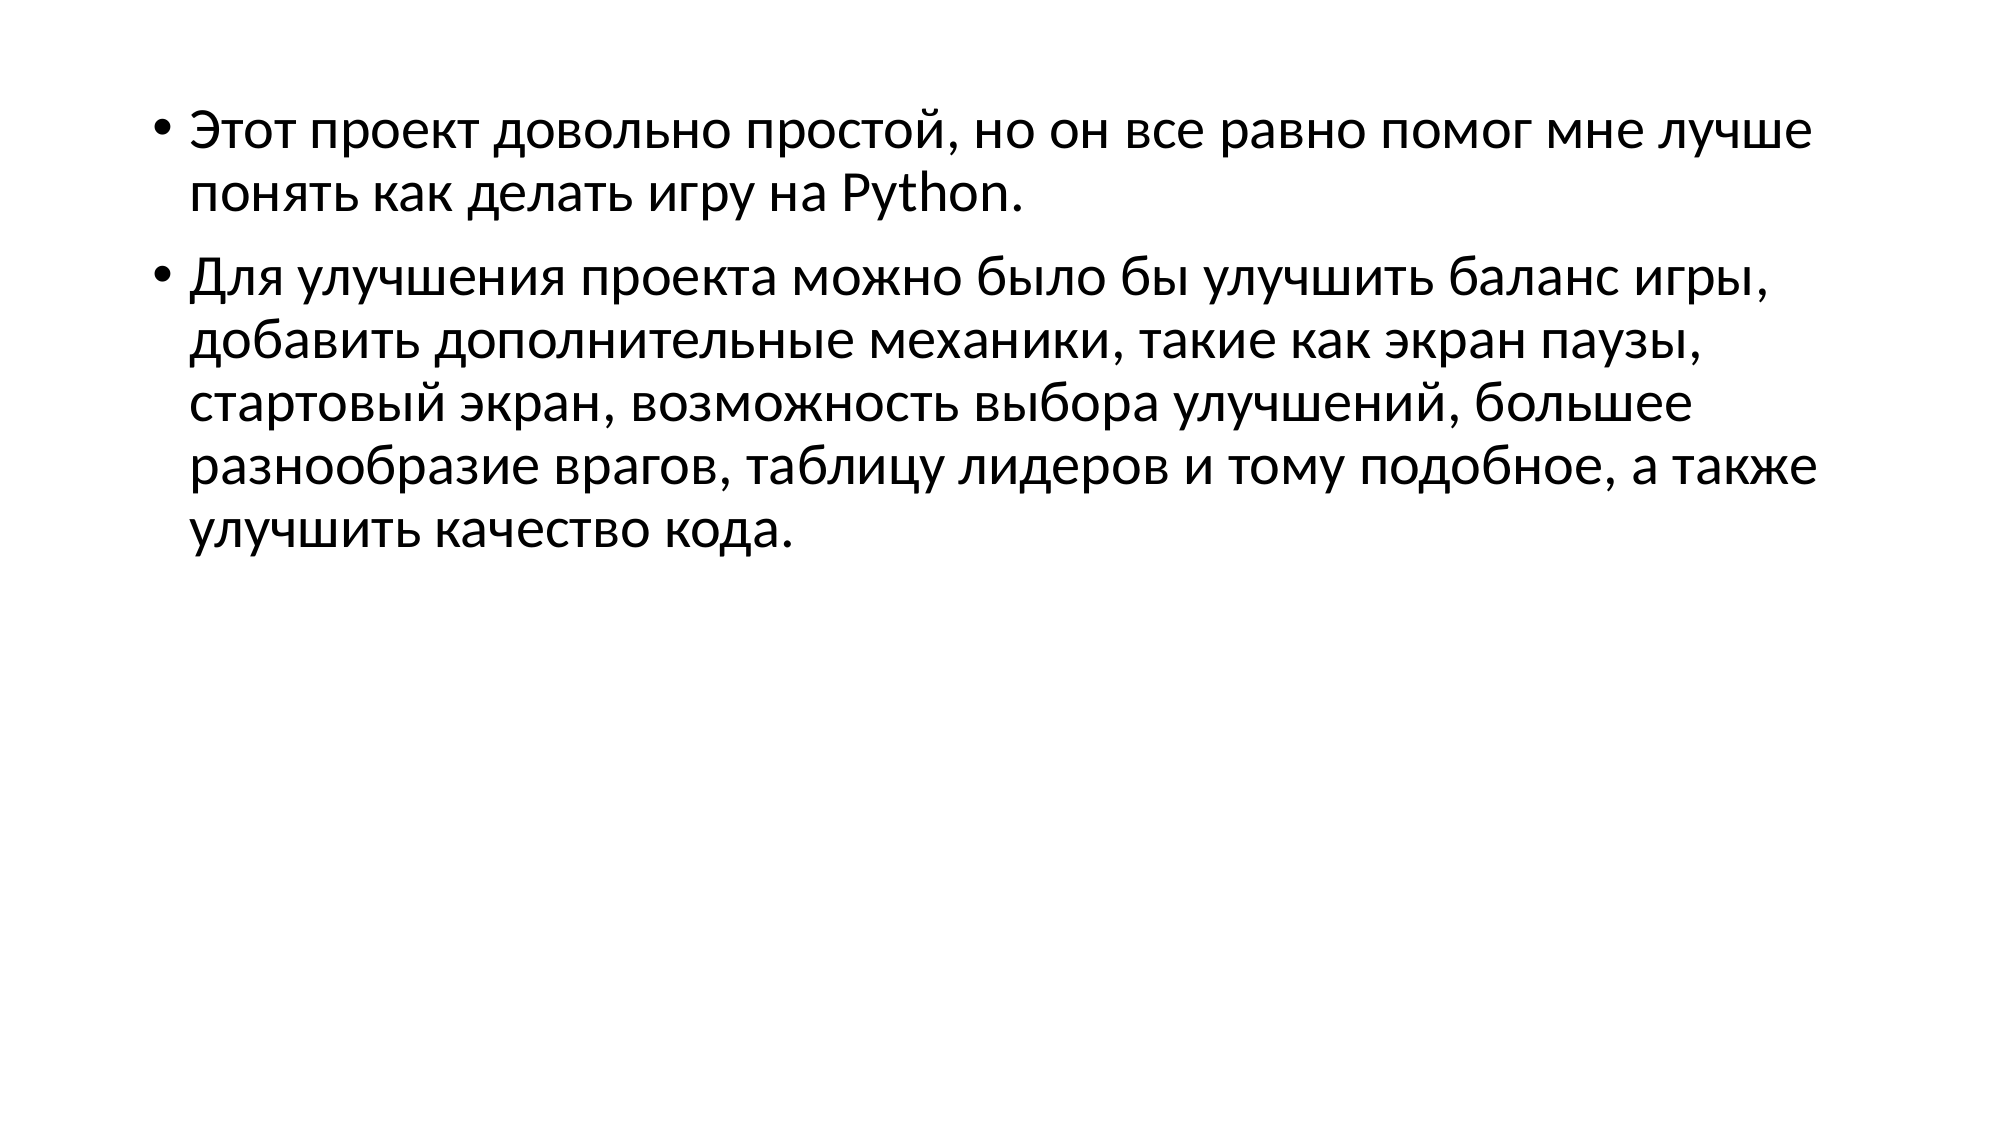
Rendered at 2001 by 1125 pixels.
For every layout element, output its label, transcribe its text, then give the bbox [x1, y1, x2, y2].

list Этот проект довольно простой, но он все равно помог мне лучше понять как делать игру на Python. Для улучшения проекта можно было бы улучшить баланс игры, добавить дополнительные механики, такие как экран паузы, стартовый экран, возможность выбора улучшений, большее разнообразие врагов, таблицу лидеров и тому подобное, а также улучшить качество кода. [137, 91, 1863, 1014]
